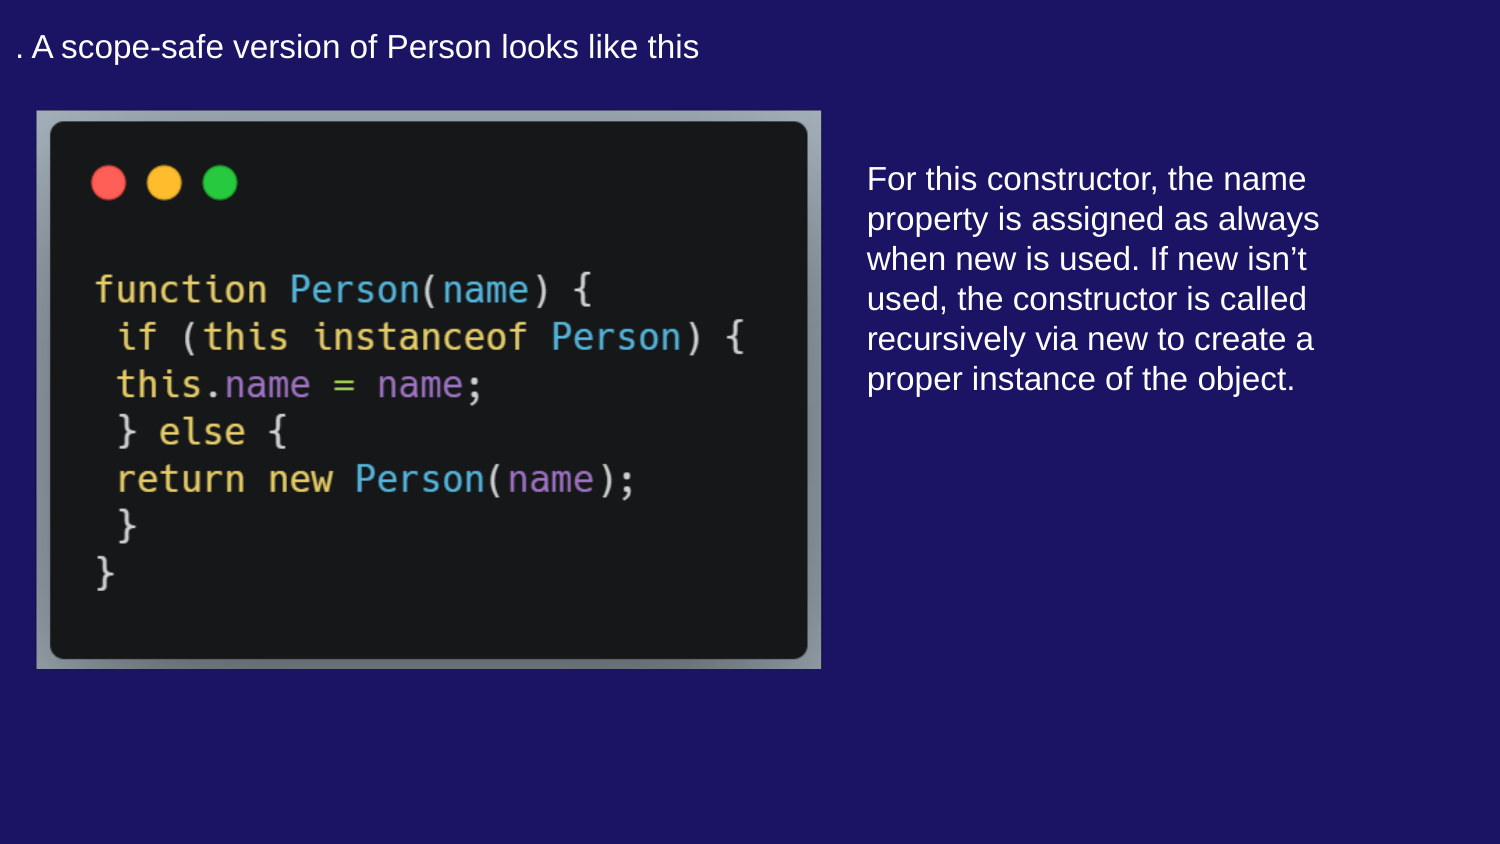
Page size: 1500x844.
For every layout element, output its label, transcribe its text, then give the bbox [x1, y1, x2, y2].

picture [34, 109, 823, 670]
text_box . A scope-safe version of Person looks like this [0, 10, 1037, 80]
text_box For this constructor, the name property is assigned as always when new is used. If new isn’t used, the constructor is called recursively via new to create a proper instance of the object. [851, 142, 1344, 412]
